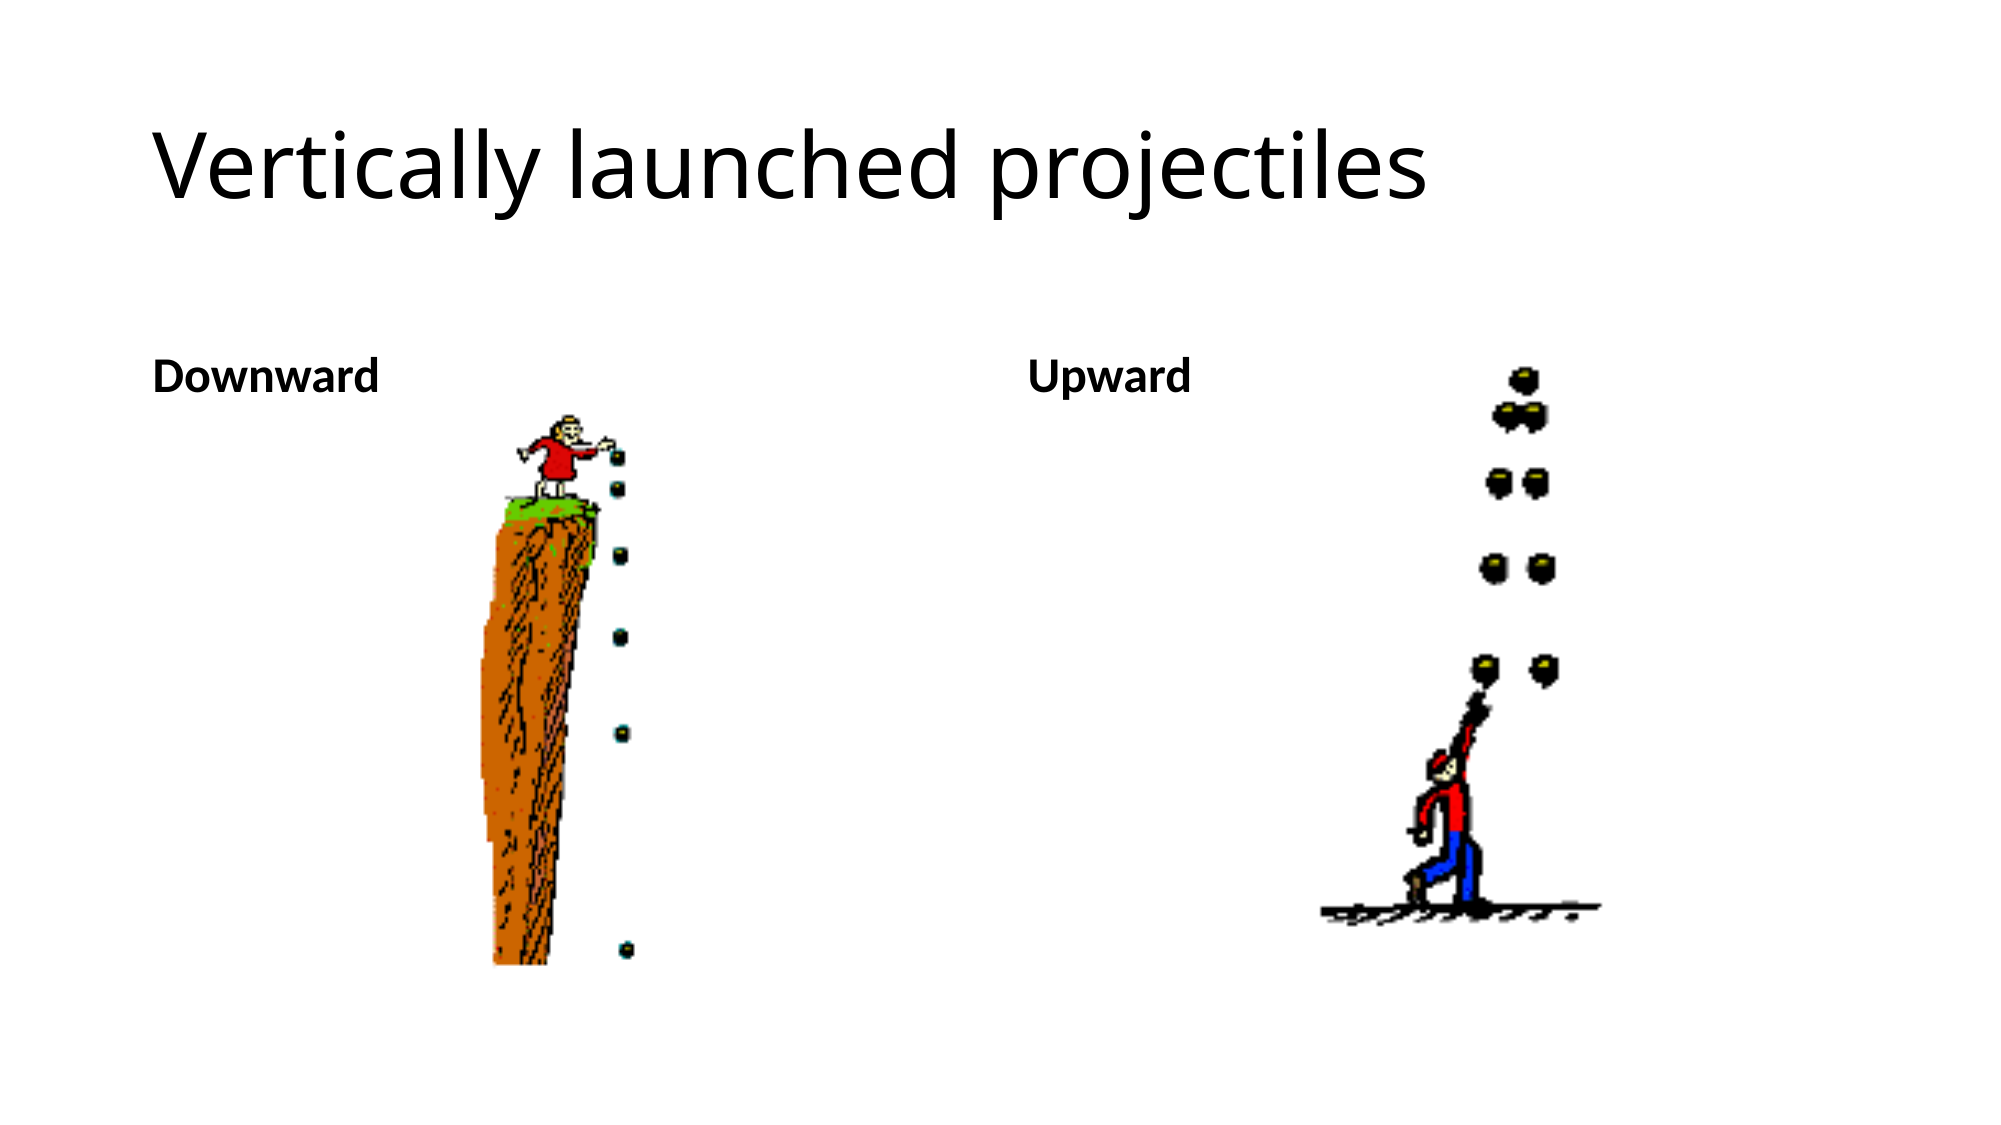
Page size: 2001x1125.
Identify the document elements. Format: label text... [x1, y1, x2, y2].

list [1294, 324, 1678, 930]
title Vertically launched projectiles [137, 59, 1863, 278]
list Downward [137, 275, 984, 411]
list Upward [1012, 275, 1863, 411]
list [470, 305, 745, 981]
